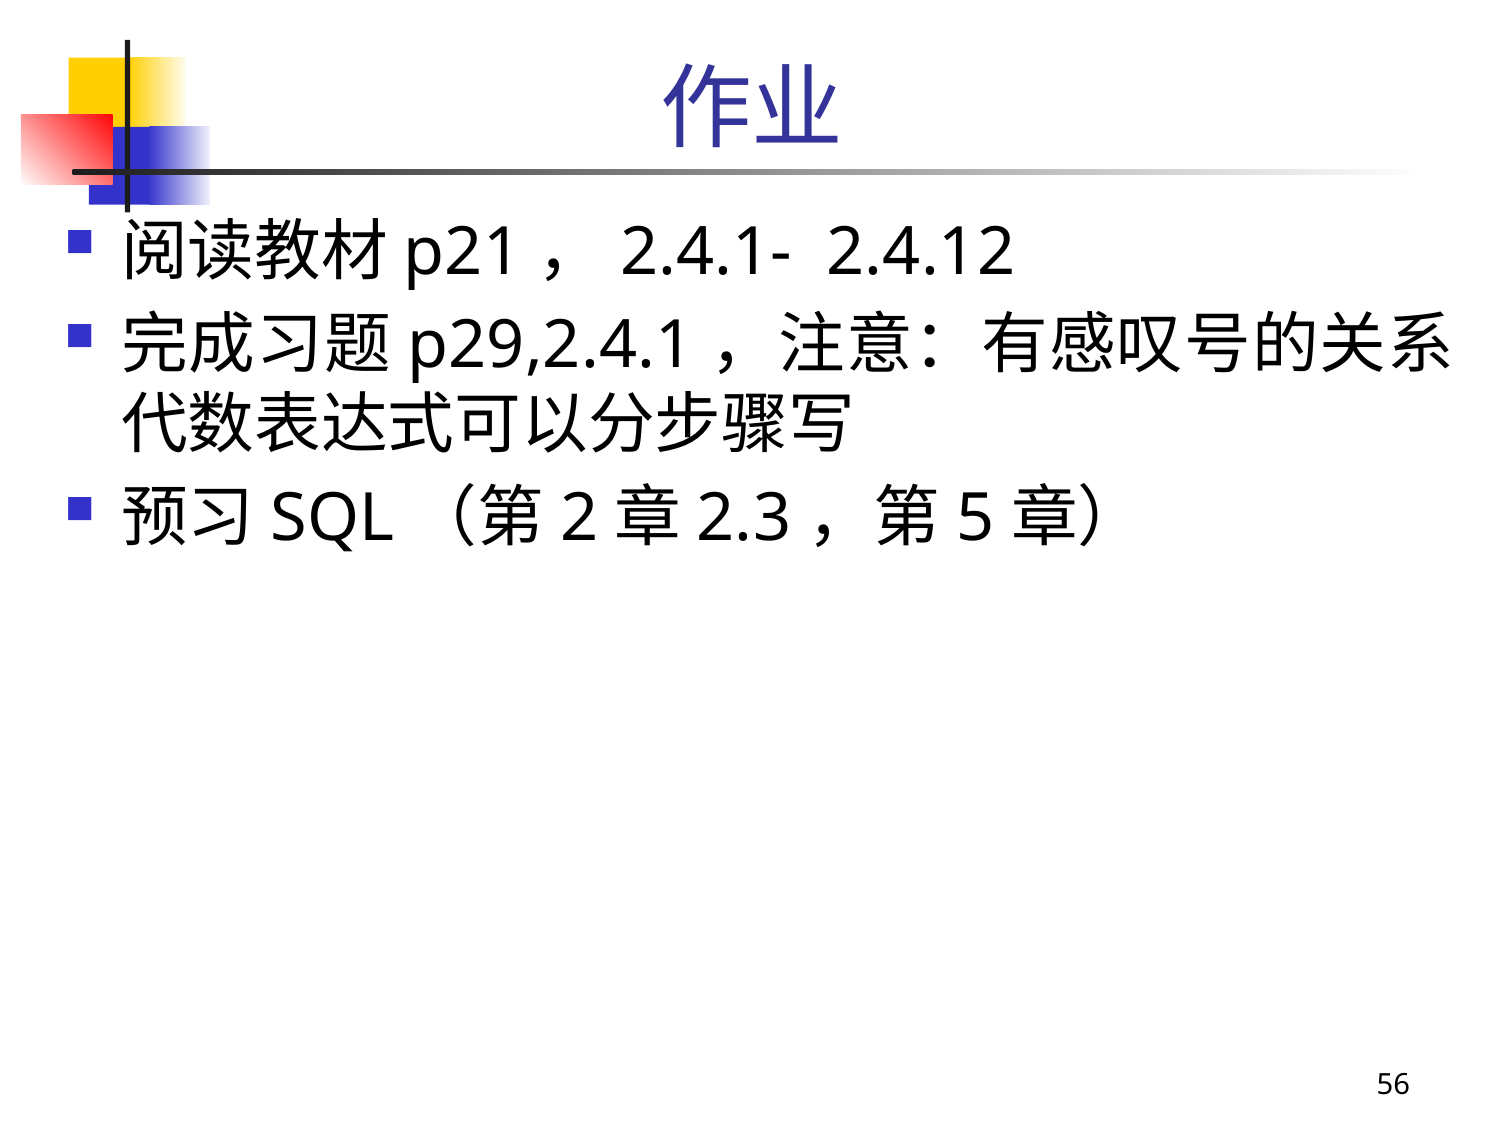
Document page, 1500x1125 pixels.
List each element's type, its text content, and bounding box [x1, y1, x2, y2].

slide_number 56 [1112, 1037, 1426, 1113]
list 阅读教材p21，2.4.1- 2.4.12 完成习题p29,2.4.1，注意：有感叹号的关系代数表达式可以分步骤写 预习SQL（第2章2.3，第5章） [49, 199, 1470, 1088]
title 作业 [112, 37, 1392, 167]
